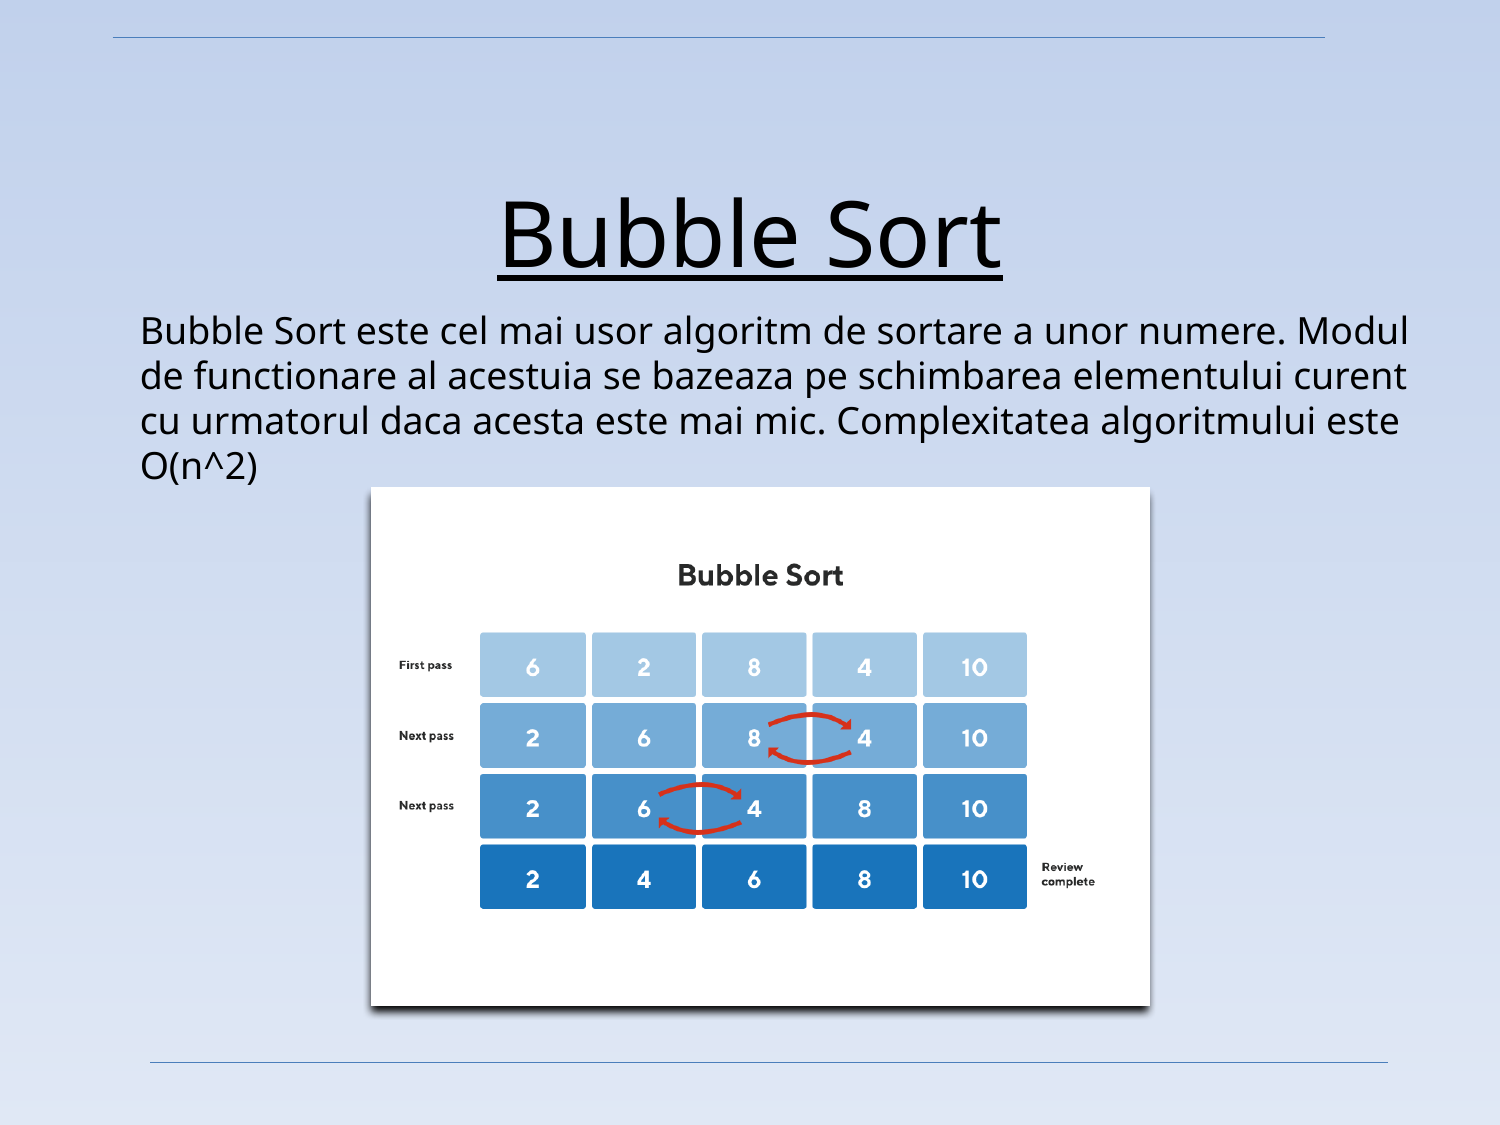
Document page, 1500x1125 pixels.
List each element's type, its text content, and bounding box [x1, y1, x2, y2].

title Bubble Sort [75, 137, 1425, 325]
picture [371, 487, 1150, 1007]
text_box Bubble Sort este cel mai usor algoritm de sortare a unor numere. Modul de functionare al acestuia se bazeaza pe schimbarea elementului curent cu urmatorul daca acesta este mai mic. Complexitatea algoritmului este O(n^2) [125, 299, 1438, 495]
